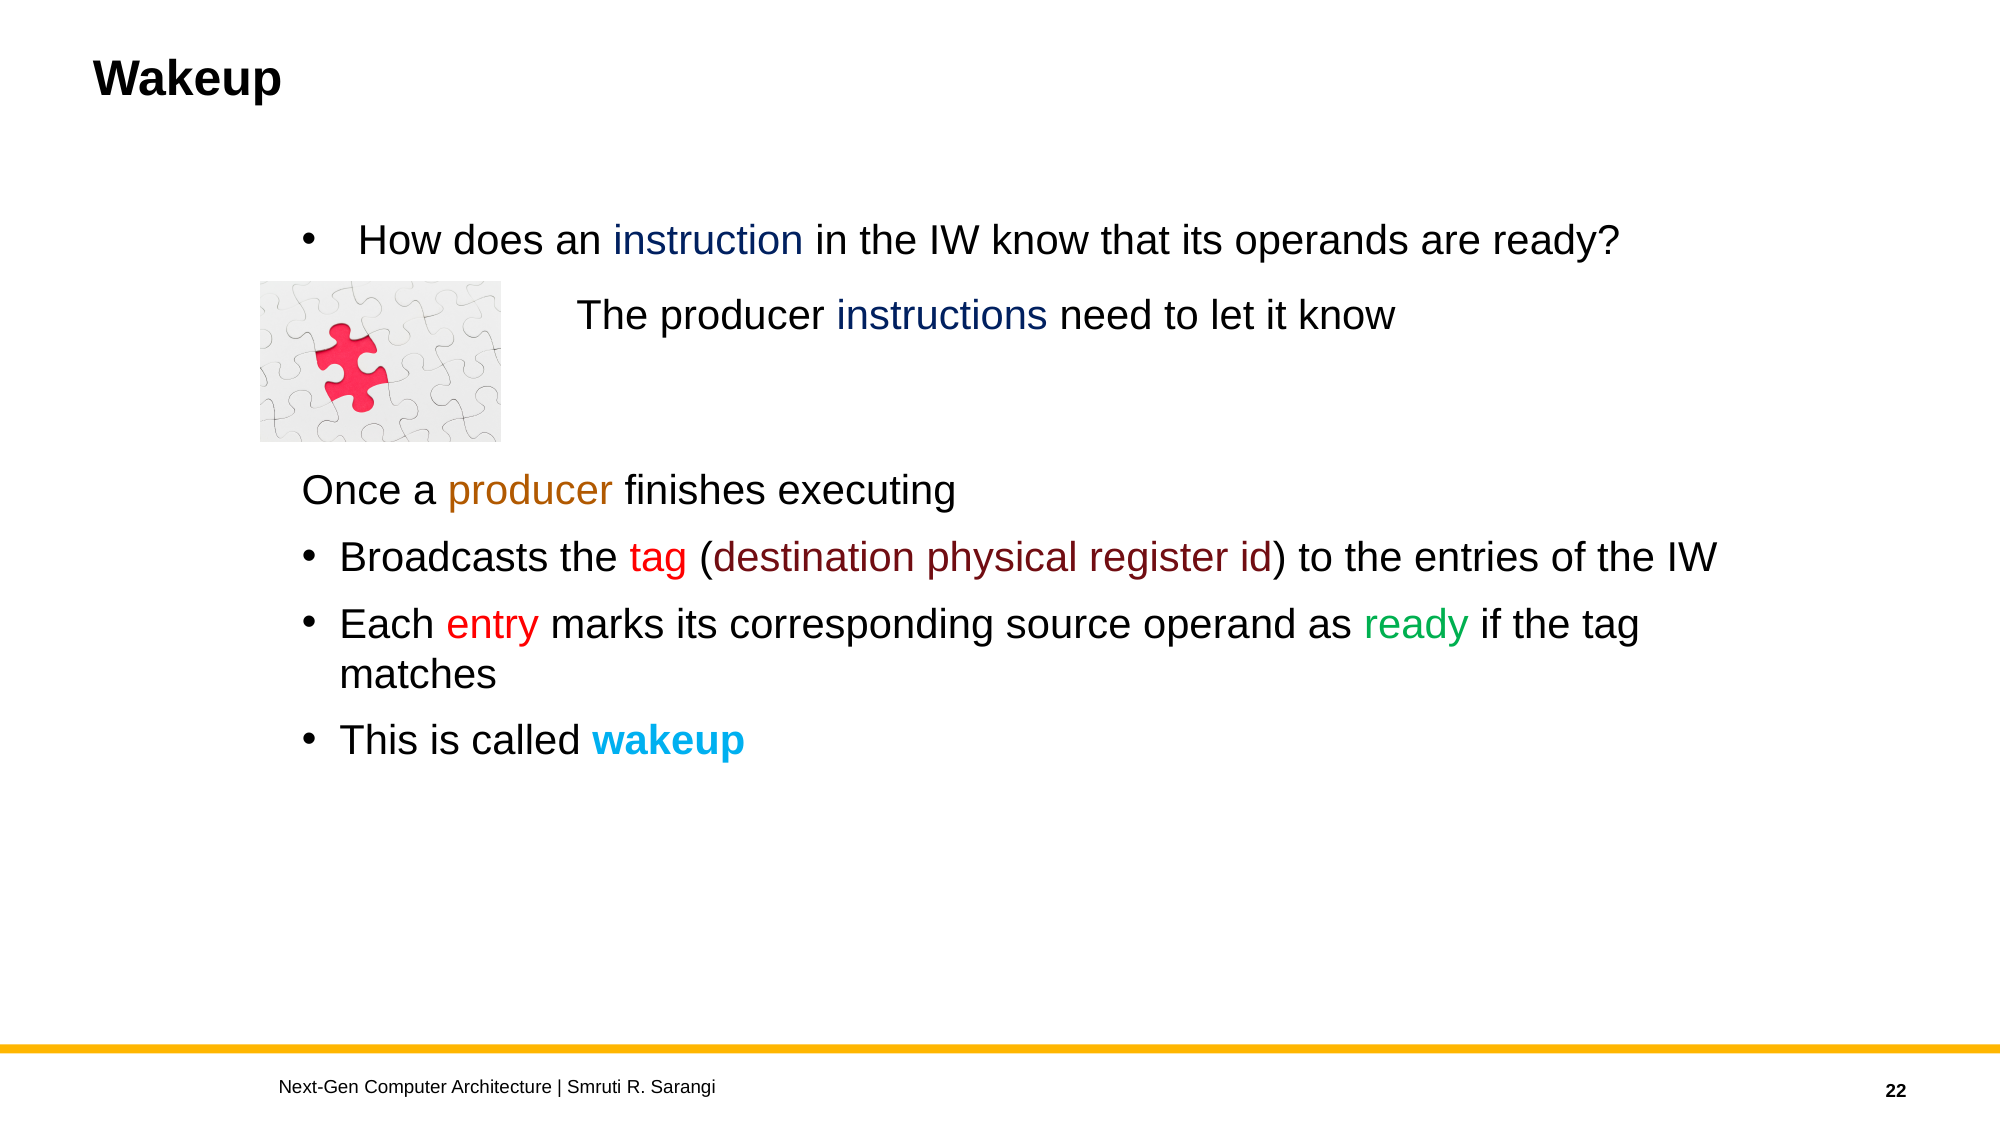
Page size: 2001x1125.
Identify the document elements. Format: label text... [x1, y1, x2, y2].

title Wakeup [78, 45, 1578, 180]
list How does an instruction in the IW know that its operands are ready? The producer instructions need to let it know Once a producer finishes executing Broadcasts the tag (destination physical register id) to the entries of the IW Each entry marks its corresponding source operand as ready if the tag matches This is called wakeup [286, 205, 1740, 920]
footer Next-Gen Computer Architecture | Smruti R. Sarangi [263, 1067, 1464, 1105]
slide_number 22 [1711, 1071, 1922, 1109]
picture [260, 281, 501, 442]
